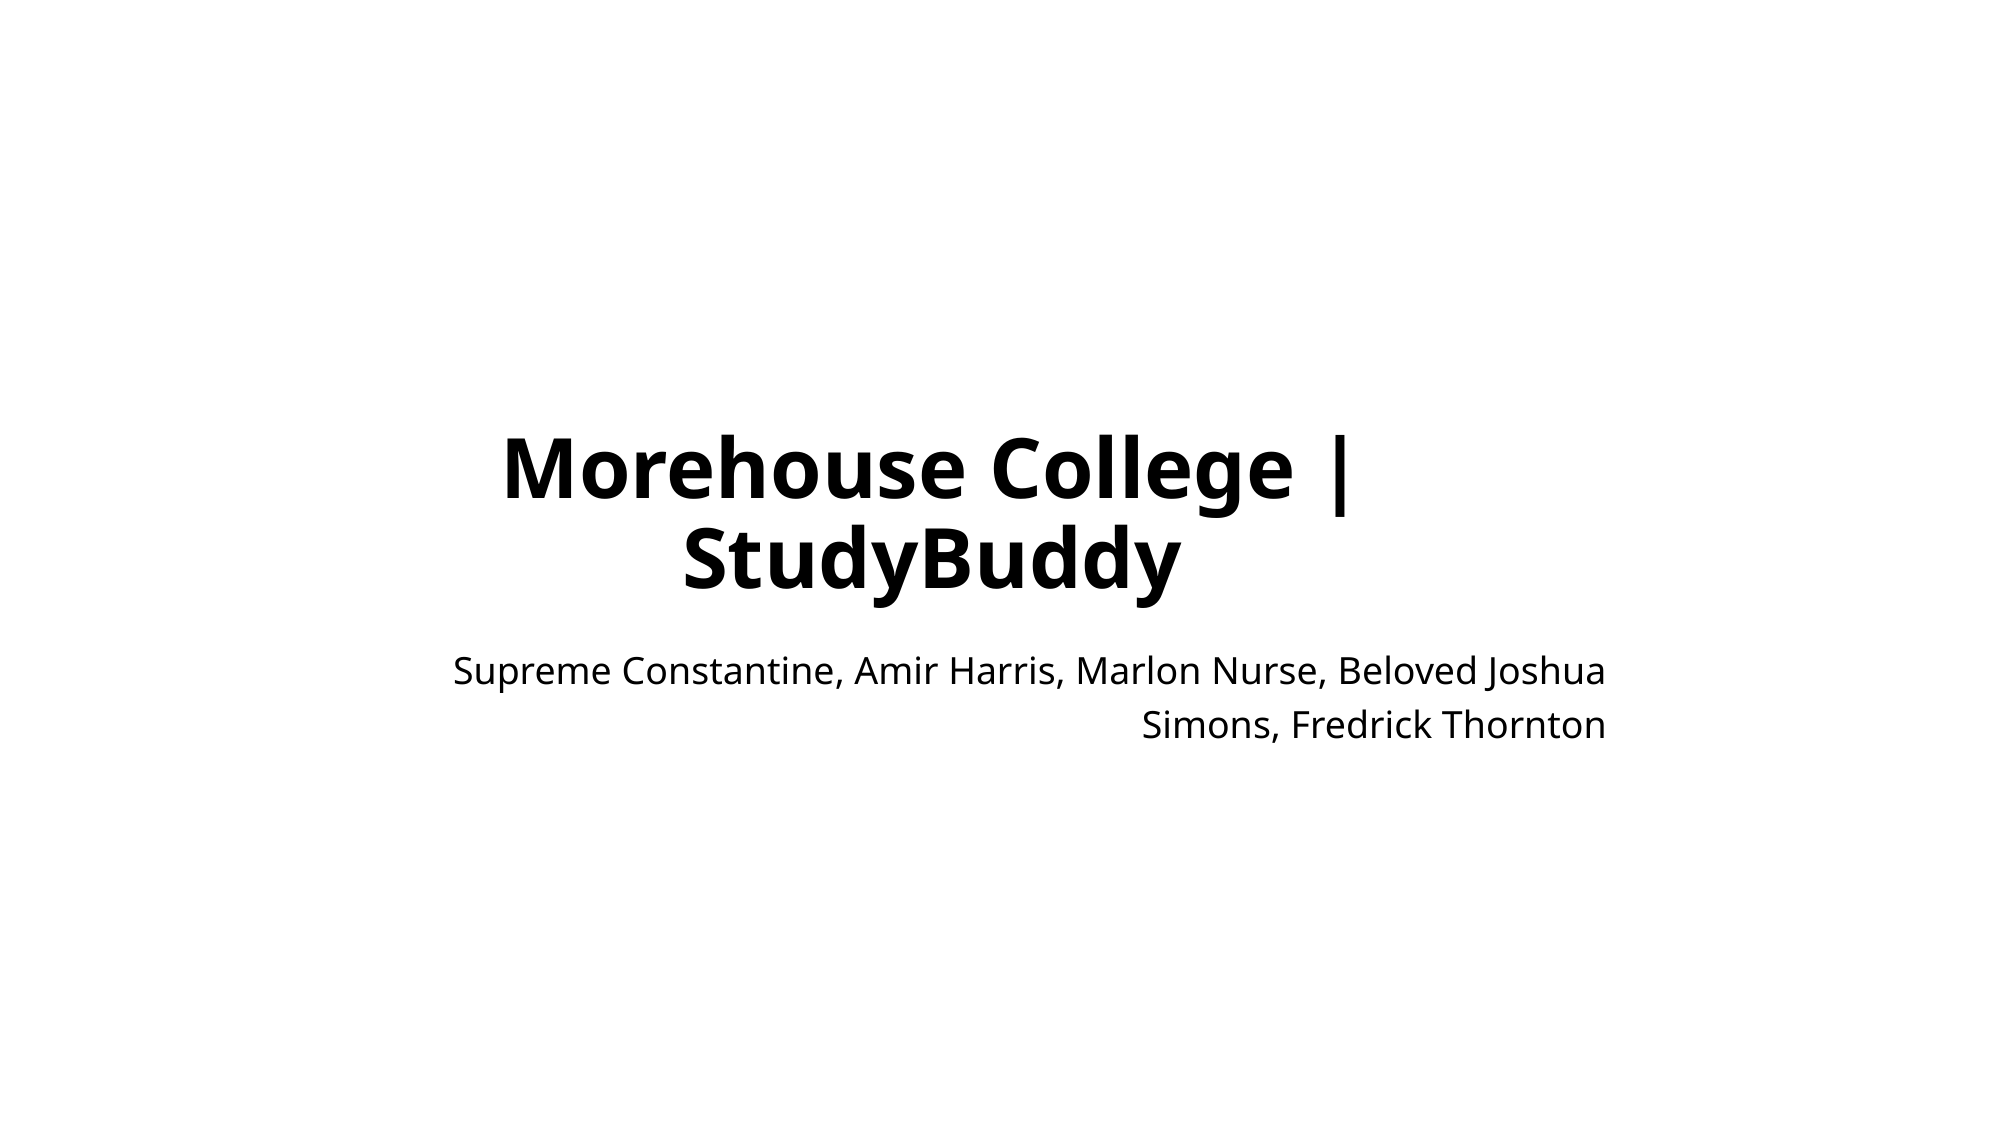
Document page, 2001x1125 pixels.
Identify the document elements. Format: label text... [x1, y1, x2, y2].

title Morehouse College | StudyBuddy [242, 184, 1623, 615]
subtitle Supreme Constantine, Amir Harris, Marlon Nurse, Beloved Joshua Simons, Fredrick Thornton [377, 630, 1623, 863]
